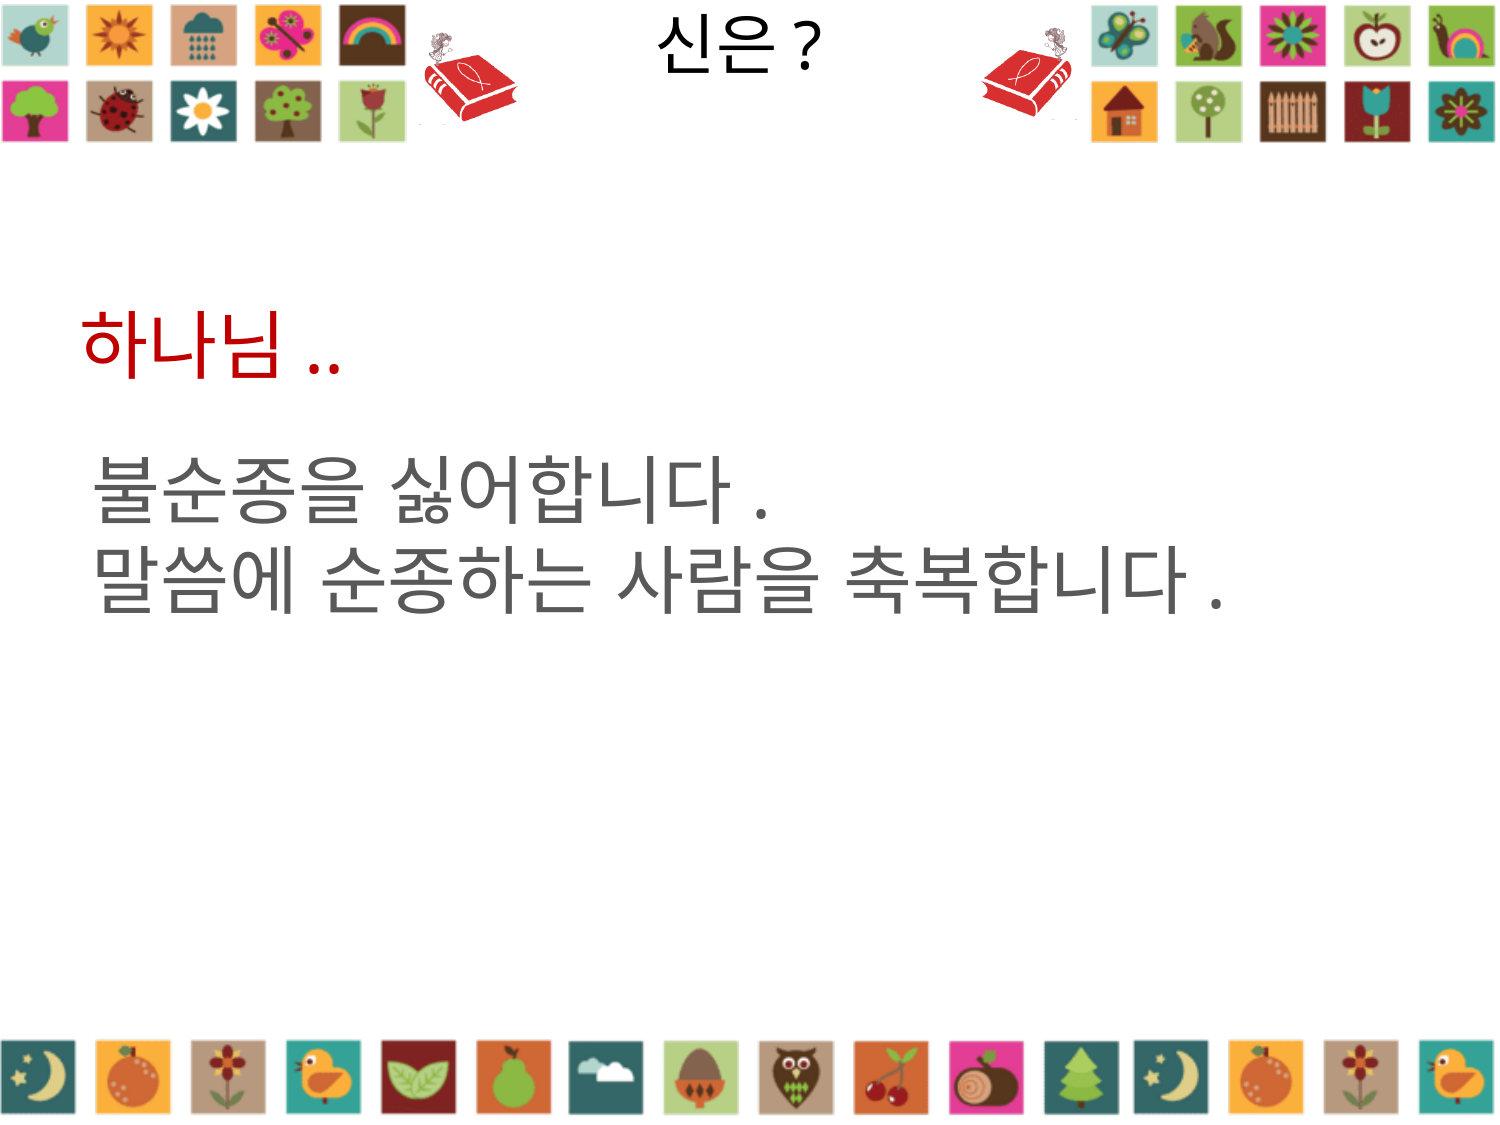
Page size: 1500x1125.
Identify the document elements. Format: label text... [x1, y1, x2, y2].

text_box 불순종을 싫어합니다. 말씀에 순종하는 사람을 축복합니다. [76, 436, 1424, 632]
picture [950, 3, 1500, 150]
picture [0, 3, 550, 150]
text_box 하나님.. [64, 290, 1412, 396]
text_box 신은? [414, 0, 1080, 91]
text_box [0, 1028, 1500, 1118]
